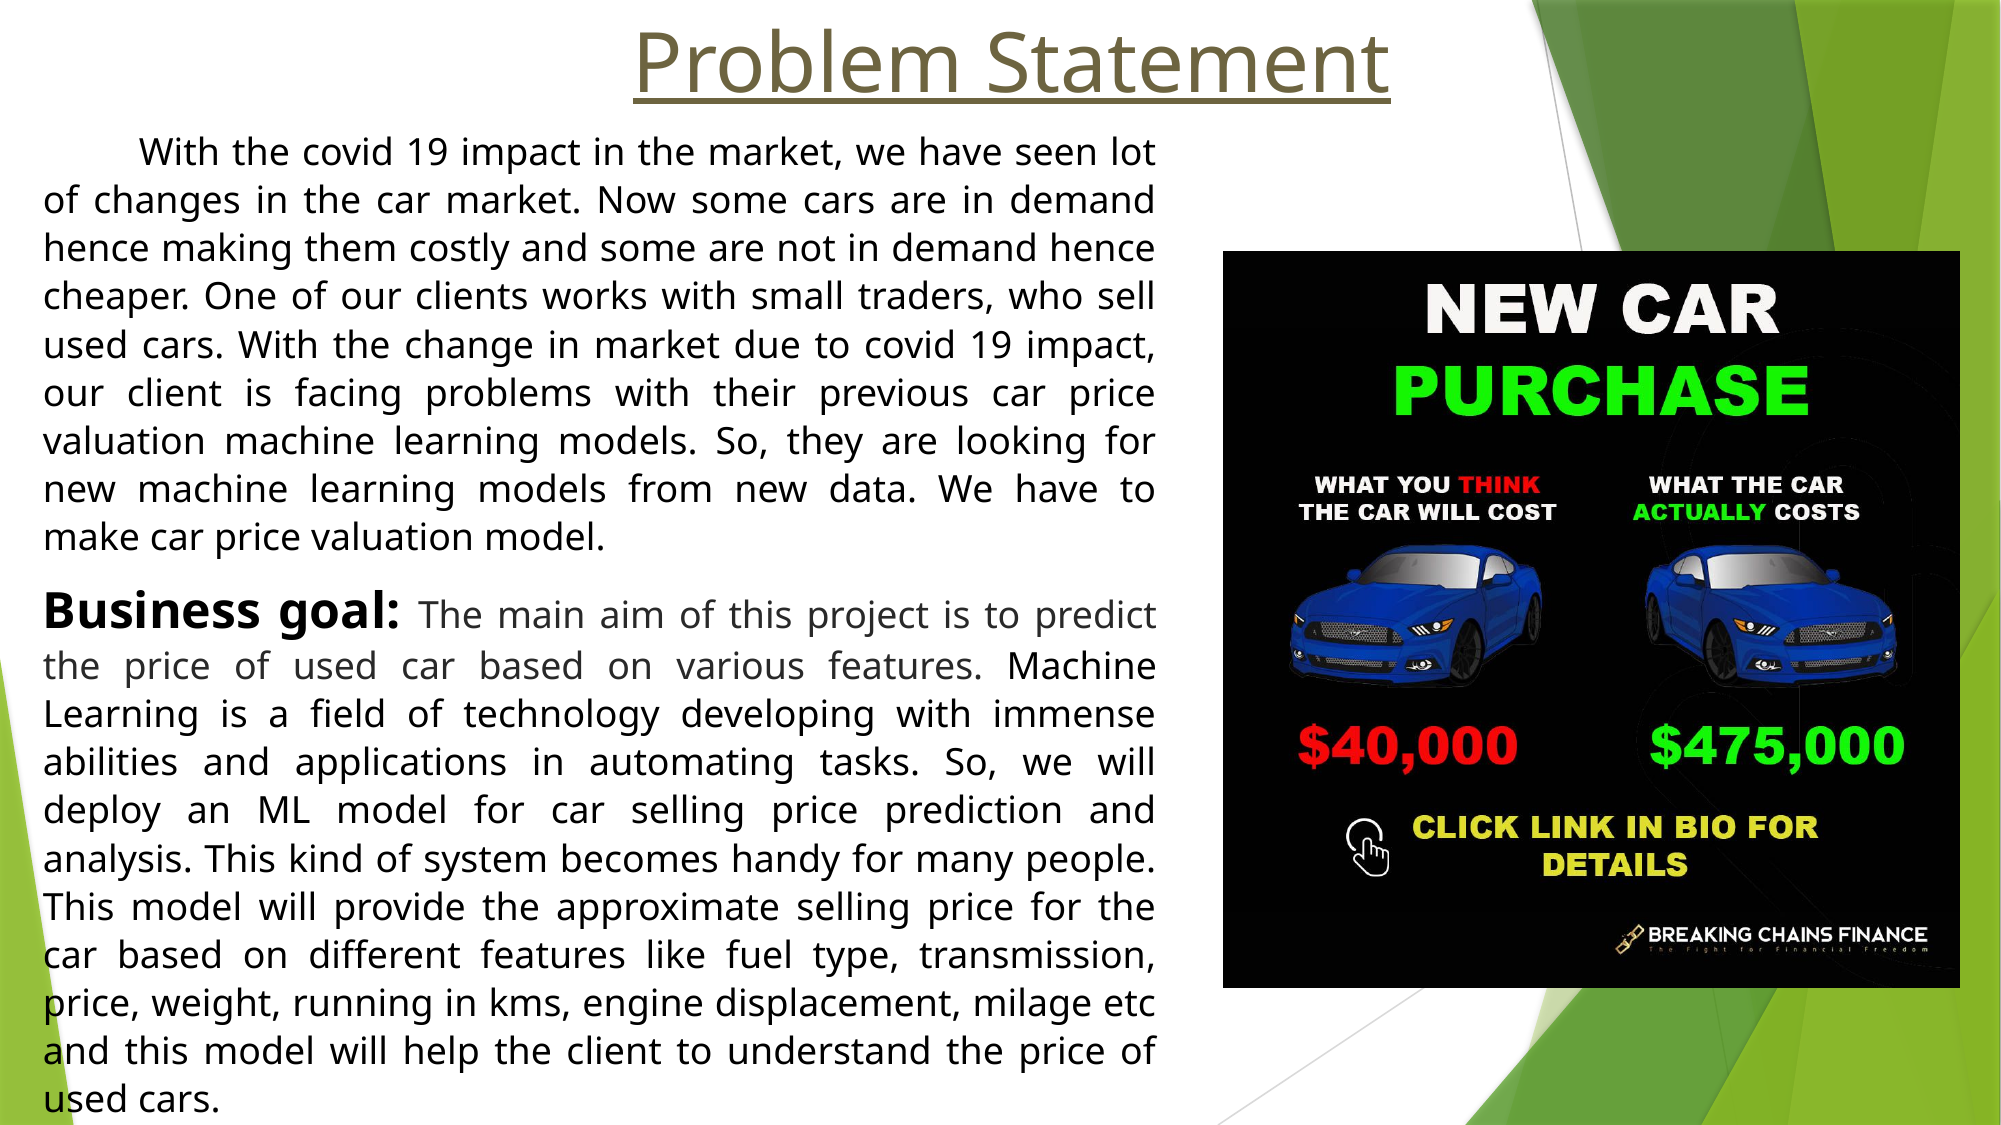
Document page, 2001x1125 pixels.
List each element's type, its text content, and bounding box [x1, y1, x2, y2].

text_box Problem Statement [107, 1, 1917, 117]
text_box With the covid 19 impact in the market, we have seen lot of changes in the car market. Now some cars are in demand hence making them costly and some are not in demand hence cheaper. One of our clients works with small traders, who sell used cars. With the change in market due to covid 19 impact, our client is facing problems with their previous car price valuation machine learning models. So, they are looking for new machine learning models from new data. We have to make car price valuation model. Business goal: The main aim of this project is to predict the price of used car based on various features. Machine Learning is a field of technology developing with immense abilities and applications in automating tasks. So, we will deploy an ML model for car selling price prediction and analysis. This kind of system becomes handy for many people. This model will provide the approximate selling price for the car based on different features like fuel type, transmission, price, weight, running in kms, engine displacement, milage etc and this model will help the client to understand the price of used cars. [28, 117, 1172, 1125]
picture [1223, 251, 1961, 988]
